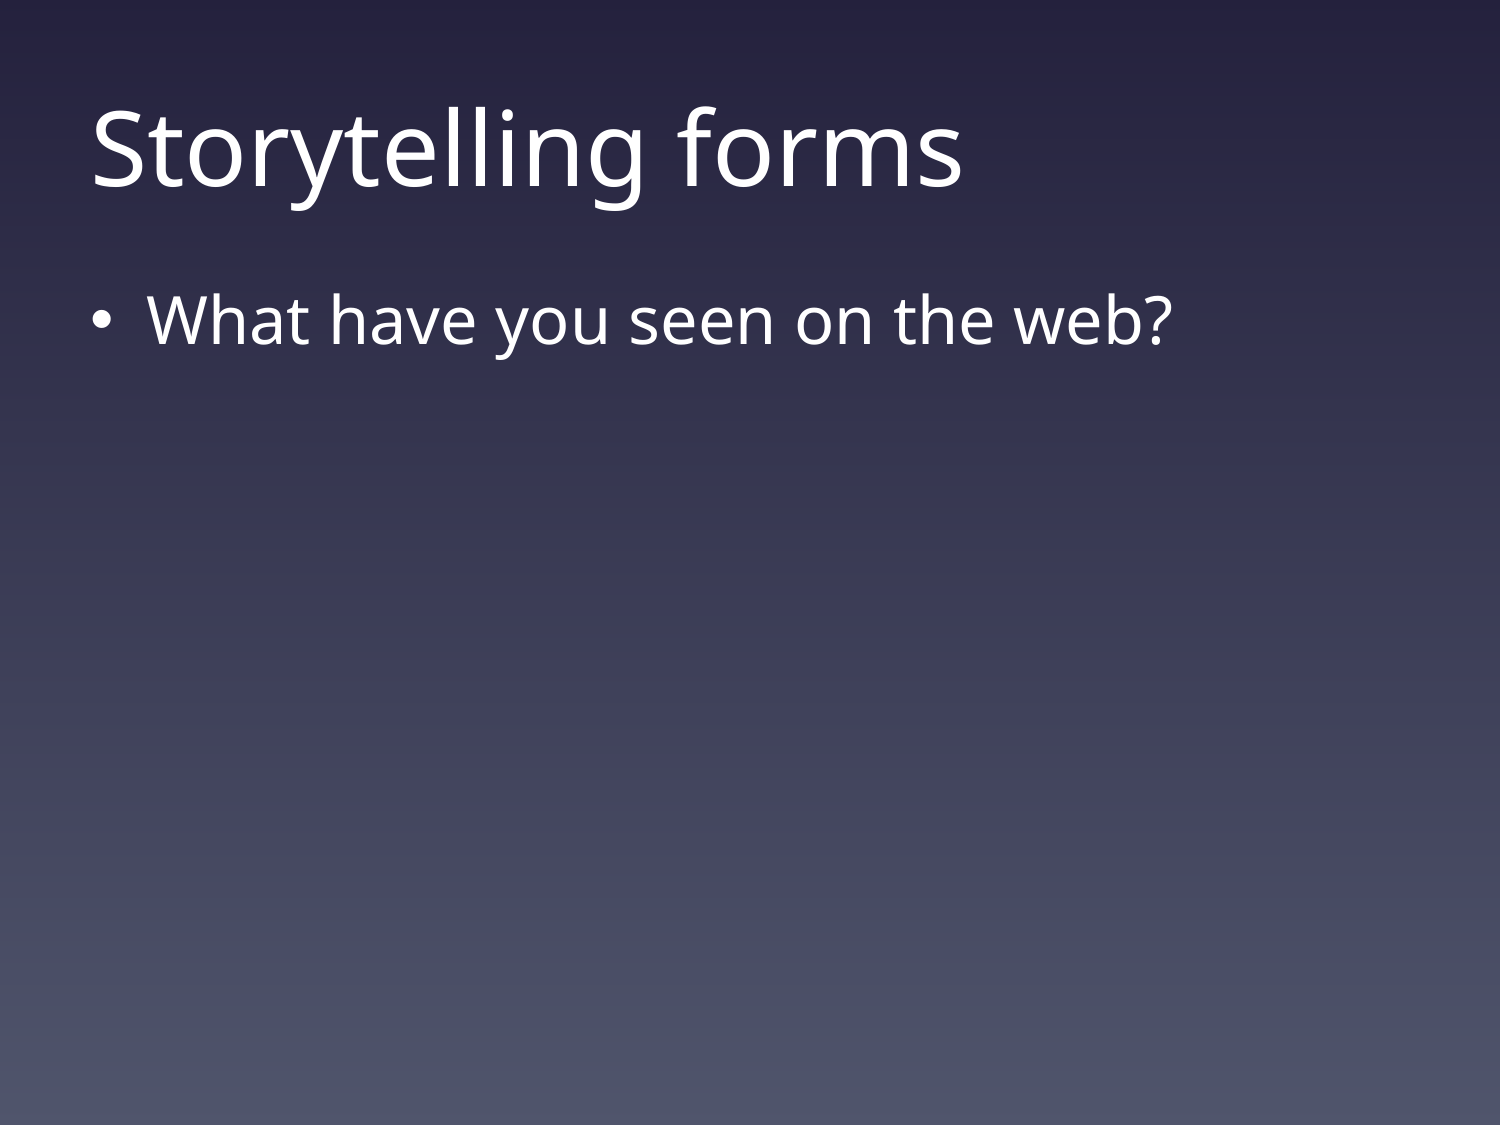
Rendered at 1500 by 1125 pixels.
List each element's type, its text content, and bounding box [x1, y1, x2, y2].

list What have you seen on the web? [75, 262, 1425, 1005]
title Storytelling forms [75, 75, 1425, 262]
